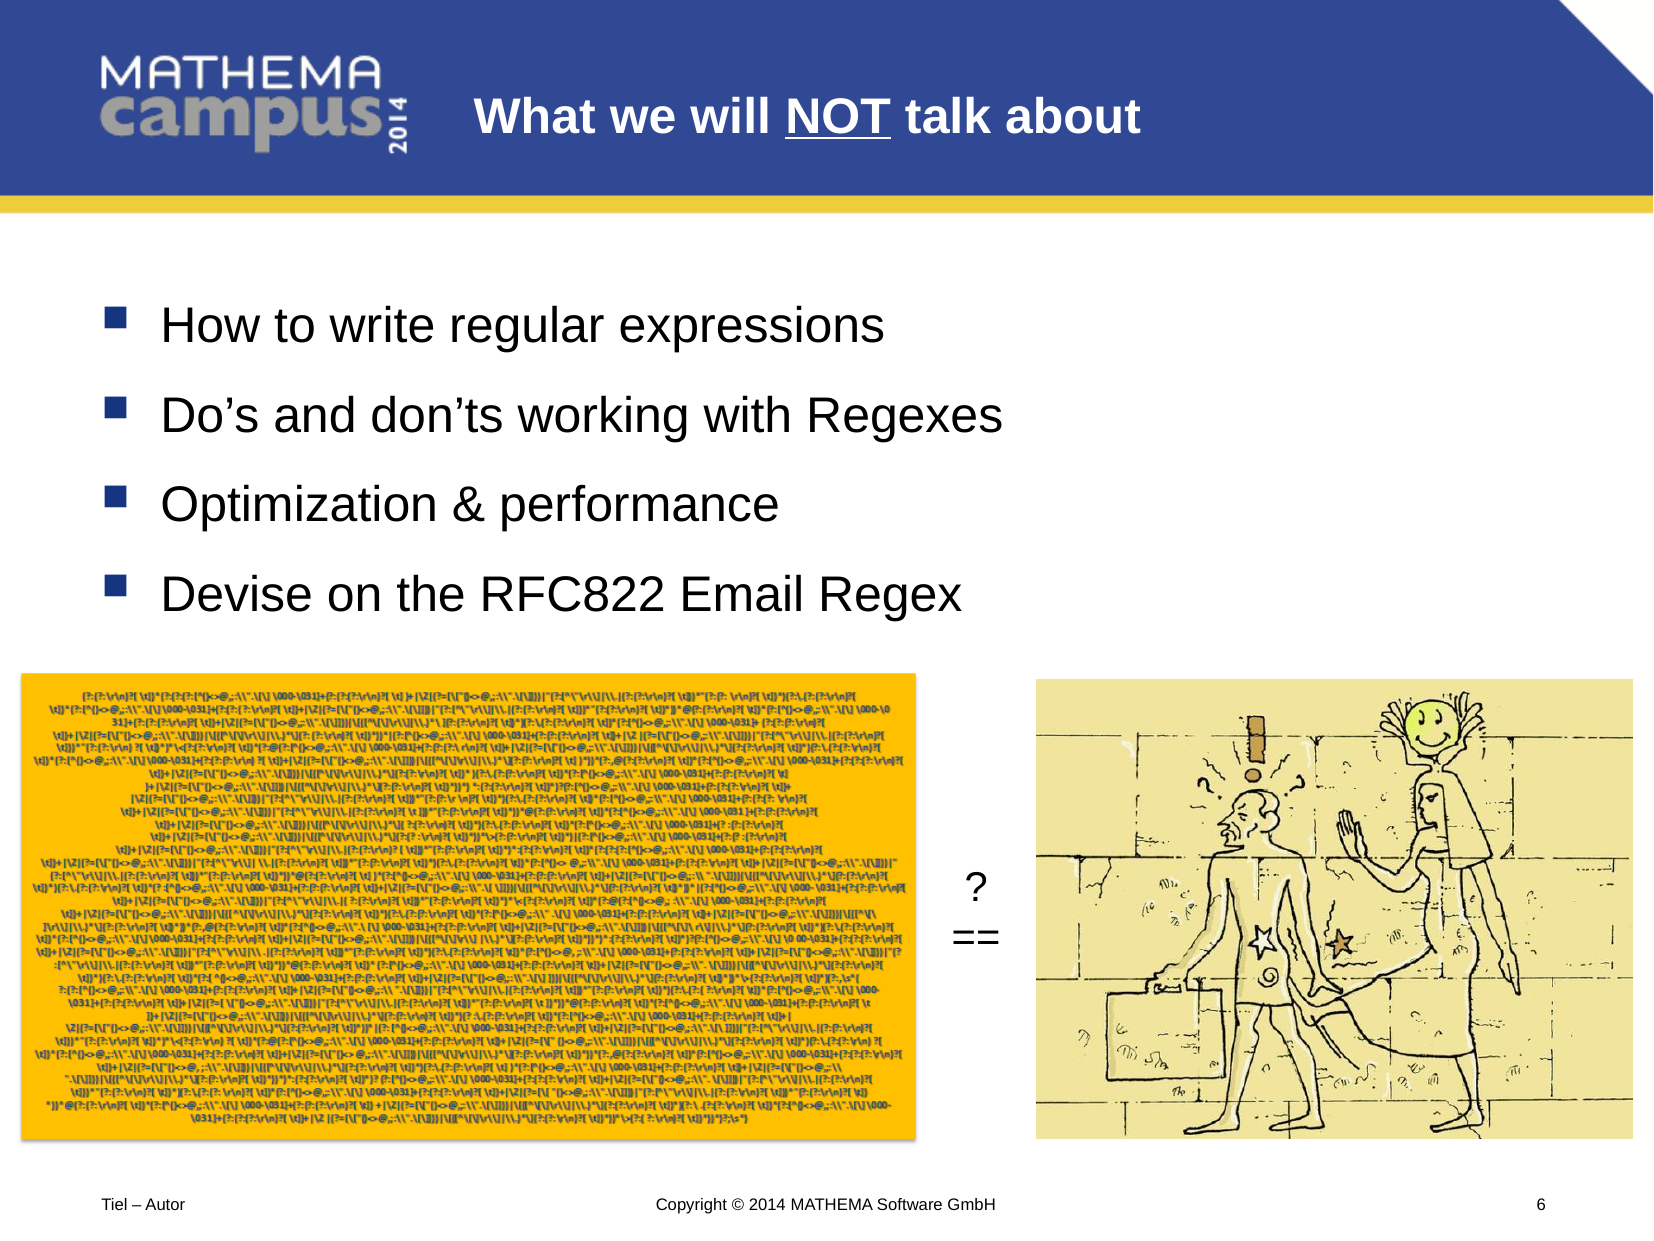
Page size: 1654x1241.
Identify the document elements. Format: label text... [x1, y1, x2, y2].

list How to write regular expressions Do’s and don’ts working with Regexes Optimization & performance Devise on the RFC822 Email Regex [101, 292, 1547, 1140]
text_box ? == [936, 852, 1016, 968]
picture [0, 0, 1654, 217]
picture [1036, 679, 1633, 1139]
title What we will NOT talk about [473, 70, 1547, 158]
picture [12, 664, 929, 1150]
